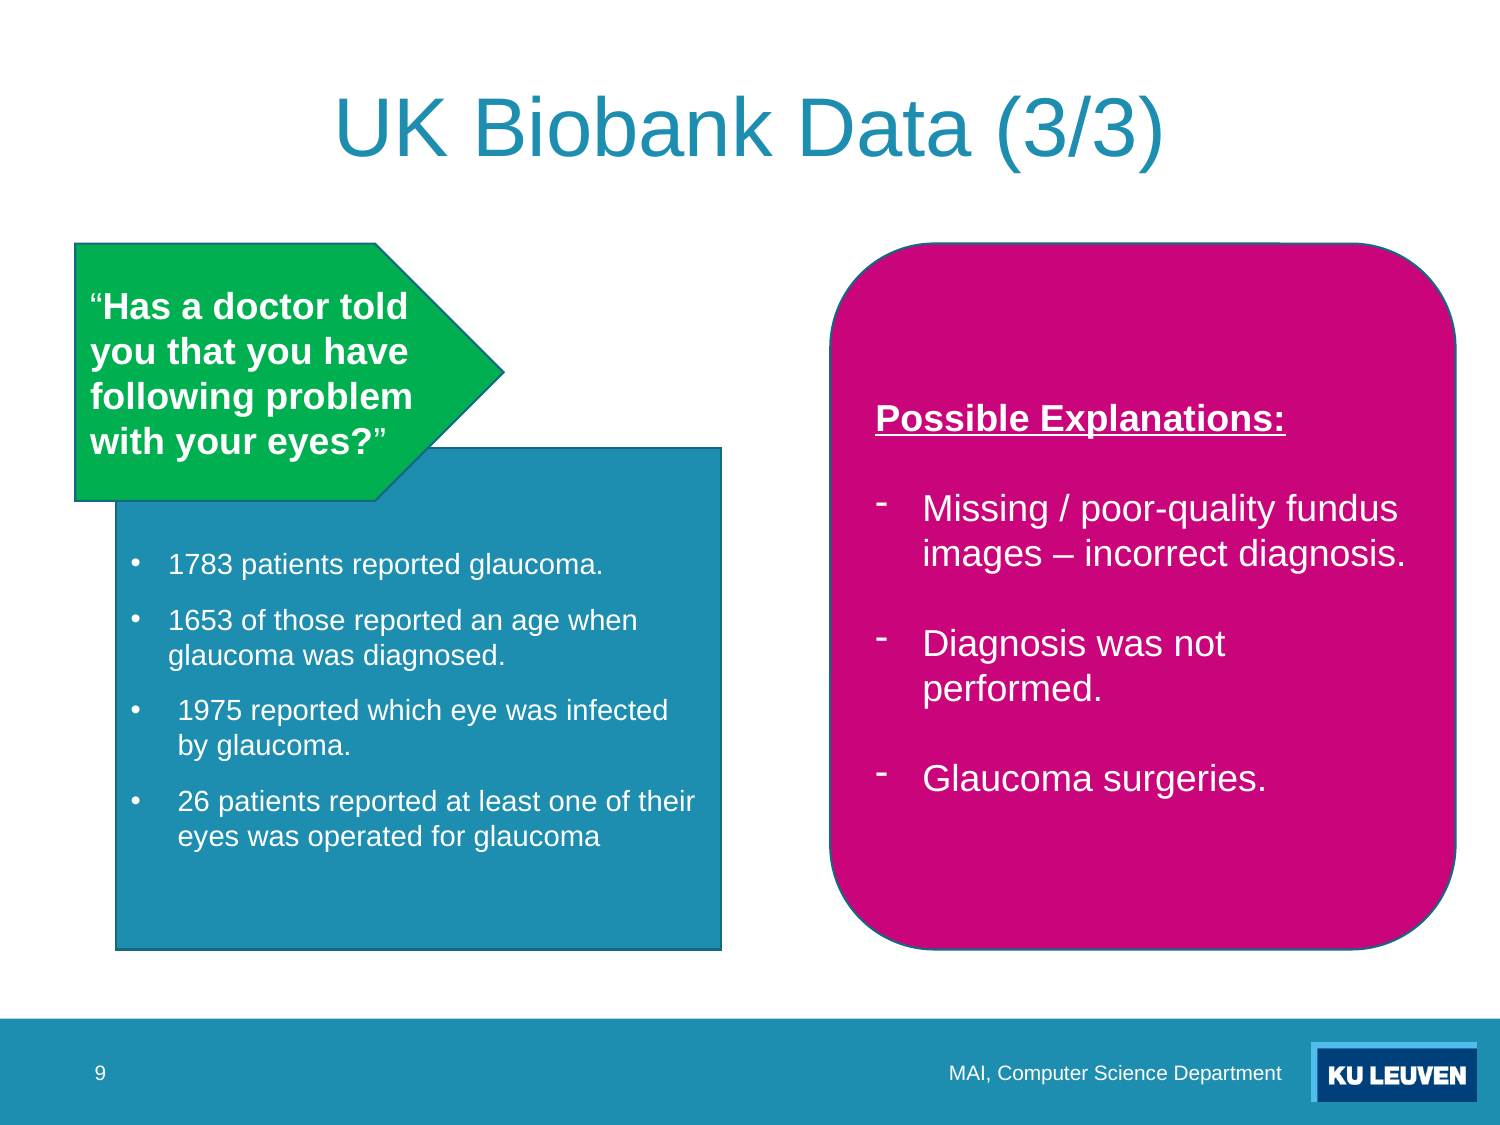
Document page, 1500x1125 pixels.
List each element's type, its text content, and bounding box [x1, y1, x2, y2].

slide_number 9 [94, 1018, 201, 1125]
title UK Biobank Data (3/3) [94, 35, 1406, 225]
list 1783 patients reported glaucoma. 1653 of those reported an age when glaucoma was diagnosed. 1975 reported which eye was infected by glaucoma. 26 patients reported at least one of their eyes was operated for glaucoma [115, 447, 722, 951]
text_box Possible Explanations: Missing / poor-quality fundus images – incorrect diagnosis. Diagnosis was not performed. Glaucoma surgeries. [829, 242, 1457, 951]
picture [1312, 1042, 1477, 1102]
footer MAI, Computer Science Department [705, 1018, 1312, 1125]
text_box “Has a doctor told you that you have following problem with your eyes?” [74, 242, 506, 502]
